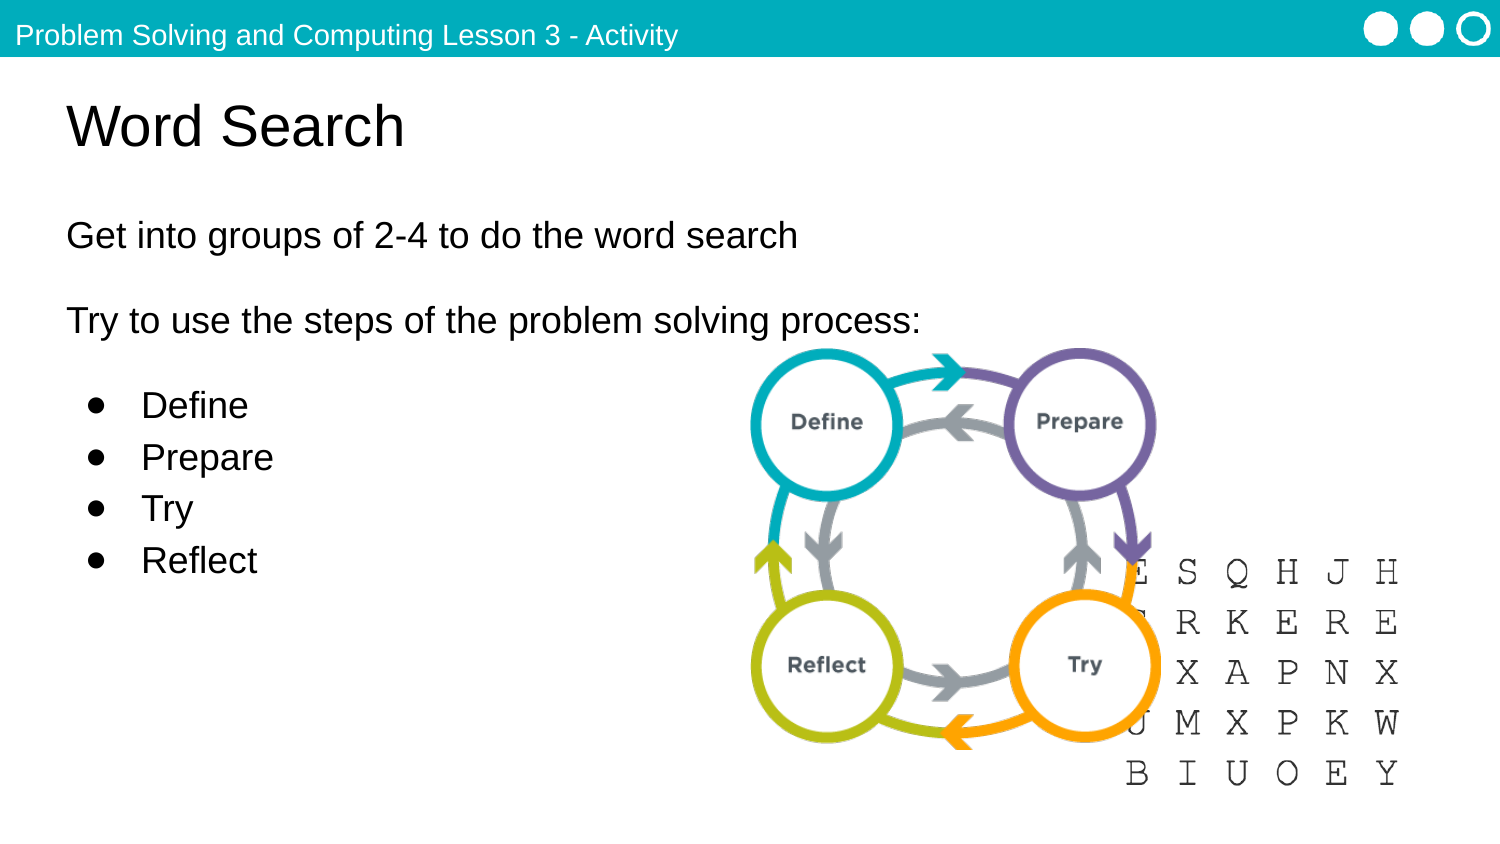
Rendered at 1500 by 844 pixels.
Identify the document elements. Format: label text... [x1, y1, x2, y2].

list Get into groups of 2-4 to do the word search Try to use the steps of the problem solving process: Define Prepare Try Reflect [51, 189, 1449, 750]
text_box Problem Solving and Computing Lesson 3 - Activity [0, 0, 750, 58]
picture [0, 0, 1500, 844]
title Word Search [51, 72, 1449, 167]
